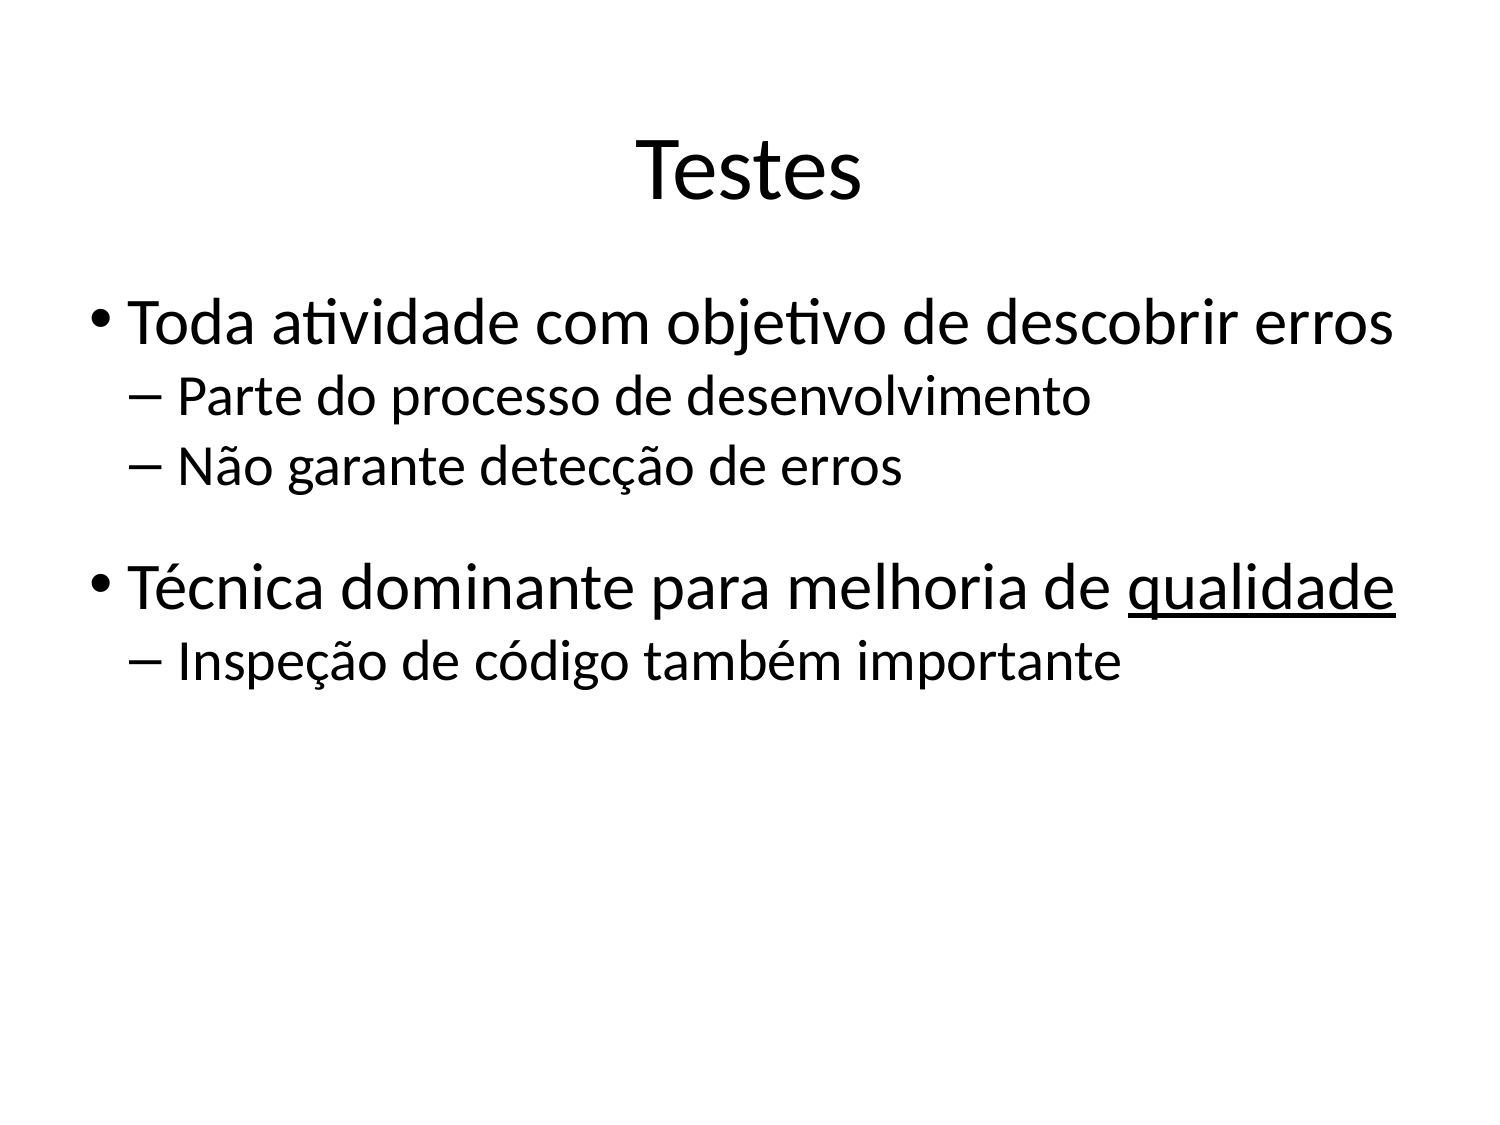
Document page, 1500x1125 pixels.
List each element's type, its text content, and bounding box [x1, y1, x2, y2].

text_box Toda atividade com objetivo de descobrir erros Parte do processo de desenvolvimento Não garante detecção de erros Técnica dominante para melhoria de qualidade Inspeção de código também importante [74, 262, 1425, 1078]
text_box Testes [74, 45, 1425, 233]
